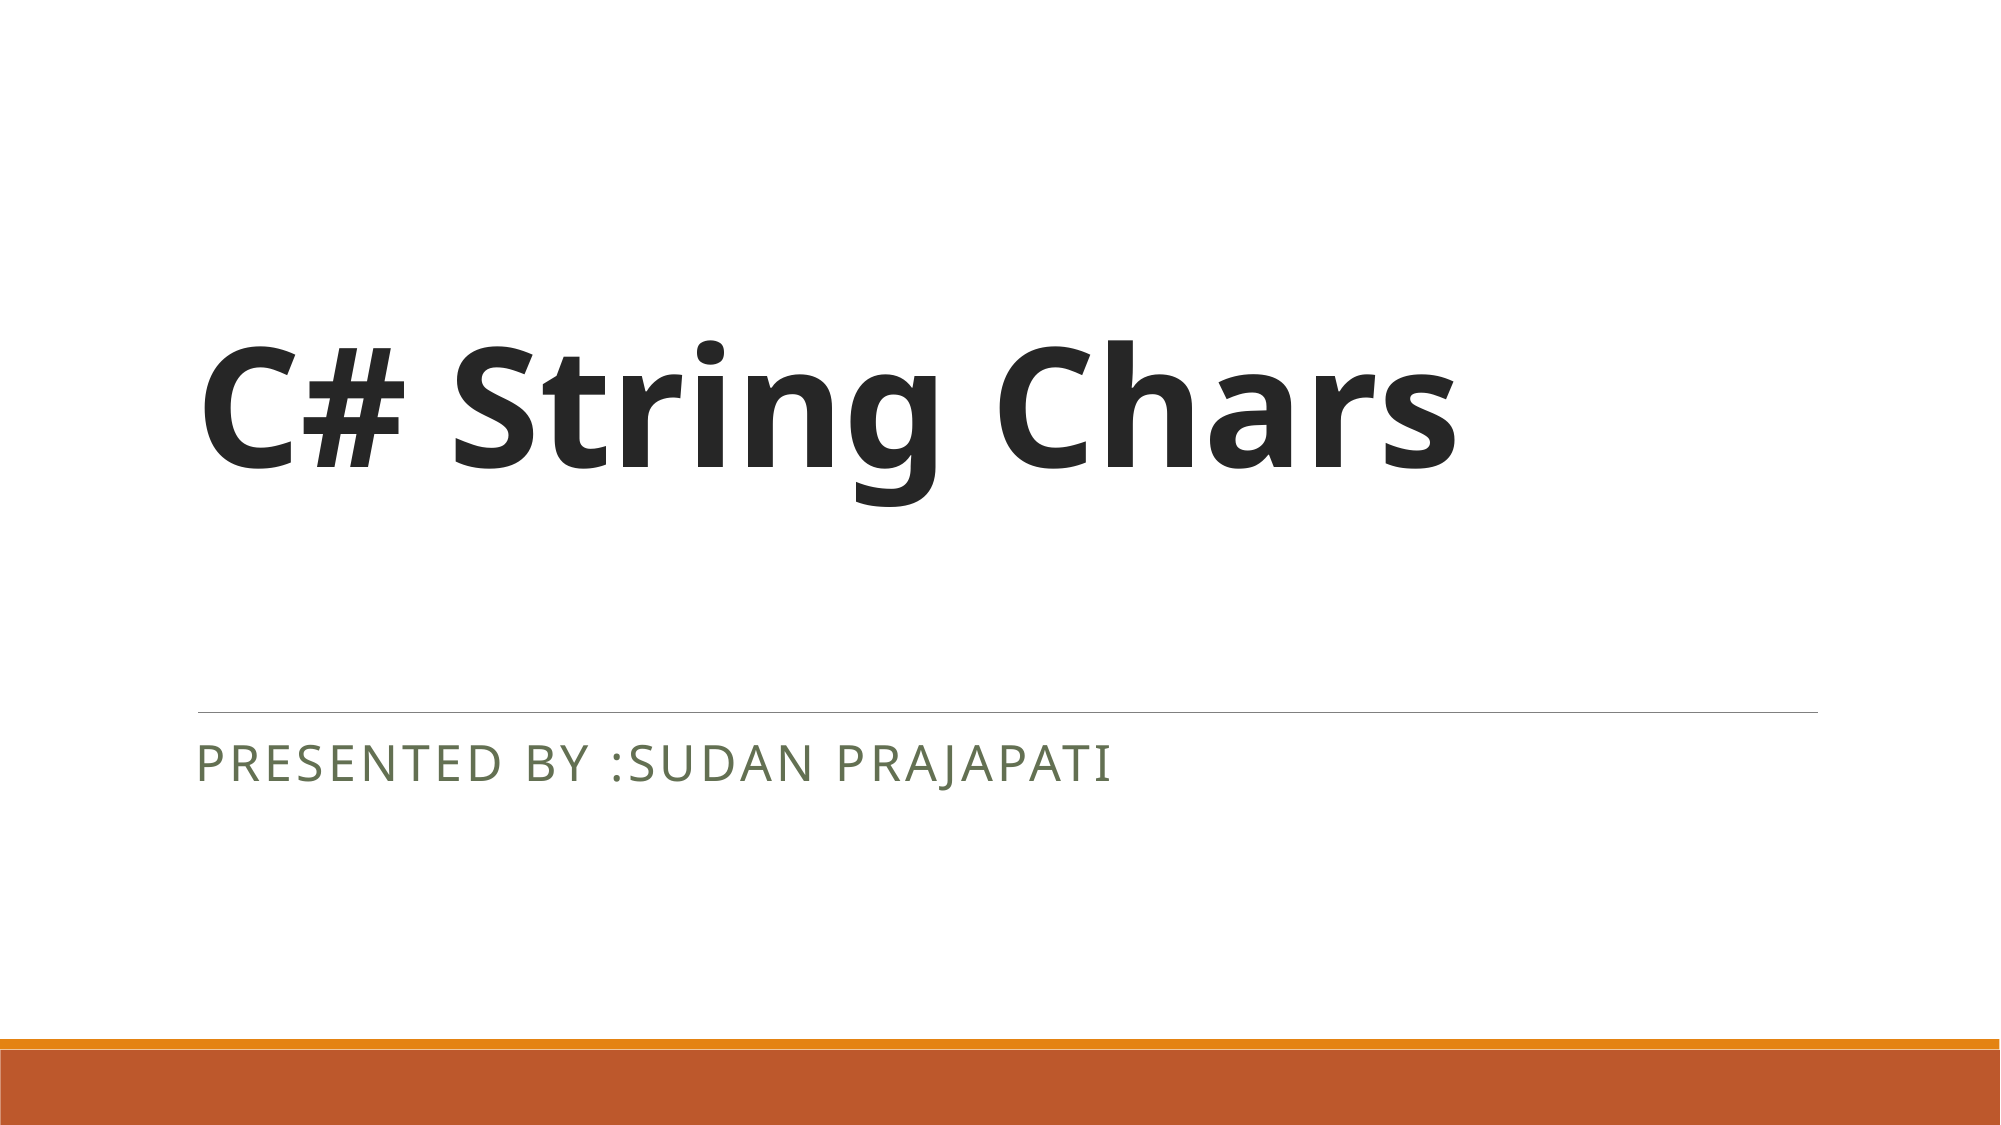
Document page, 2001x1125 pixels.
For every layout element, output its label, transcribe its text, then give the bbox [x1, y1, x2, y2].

subtitle Presented by :Sudan Prajapati [180, 730, 1831, 919]
title C# String Chars [180, 124, 1830, 710]
